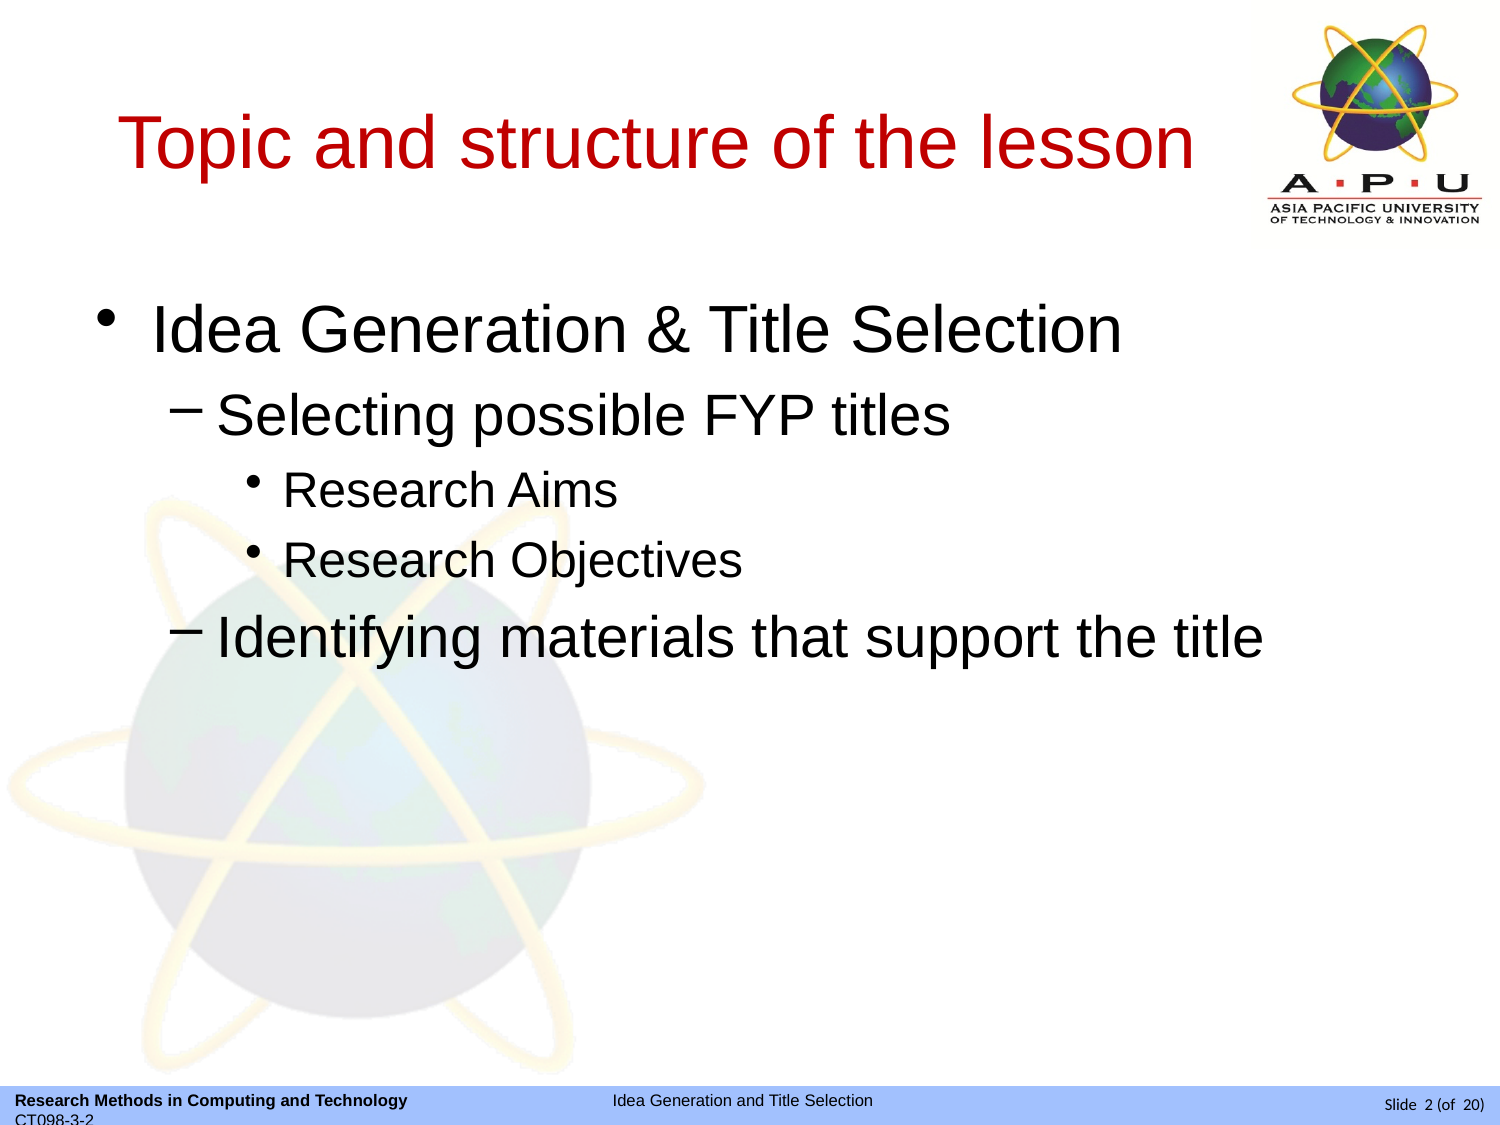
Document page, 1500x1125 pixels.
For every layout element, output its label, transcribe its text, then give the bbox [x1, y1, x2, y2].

title Topic and structure of the lesson [79, 45, 1235, 233]
footer Slide 2 (of 20) [1024, 1086, 1500, 1125]
picture [1251, 0, 1500, 249]
list Idea Generation & Title Selection Selecting possible FYP titles Research Aims Research Objectives Identifying materials that support the title [79, 278, 1430, 1021]
